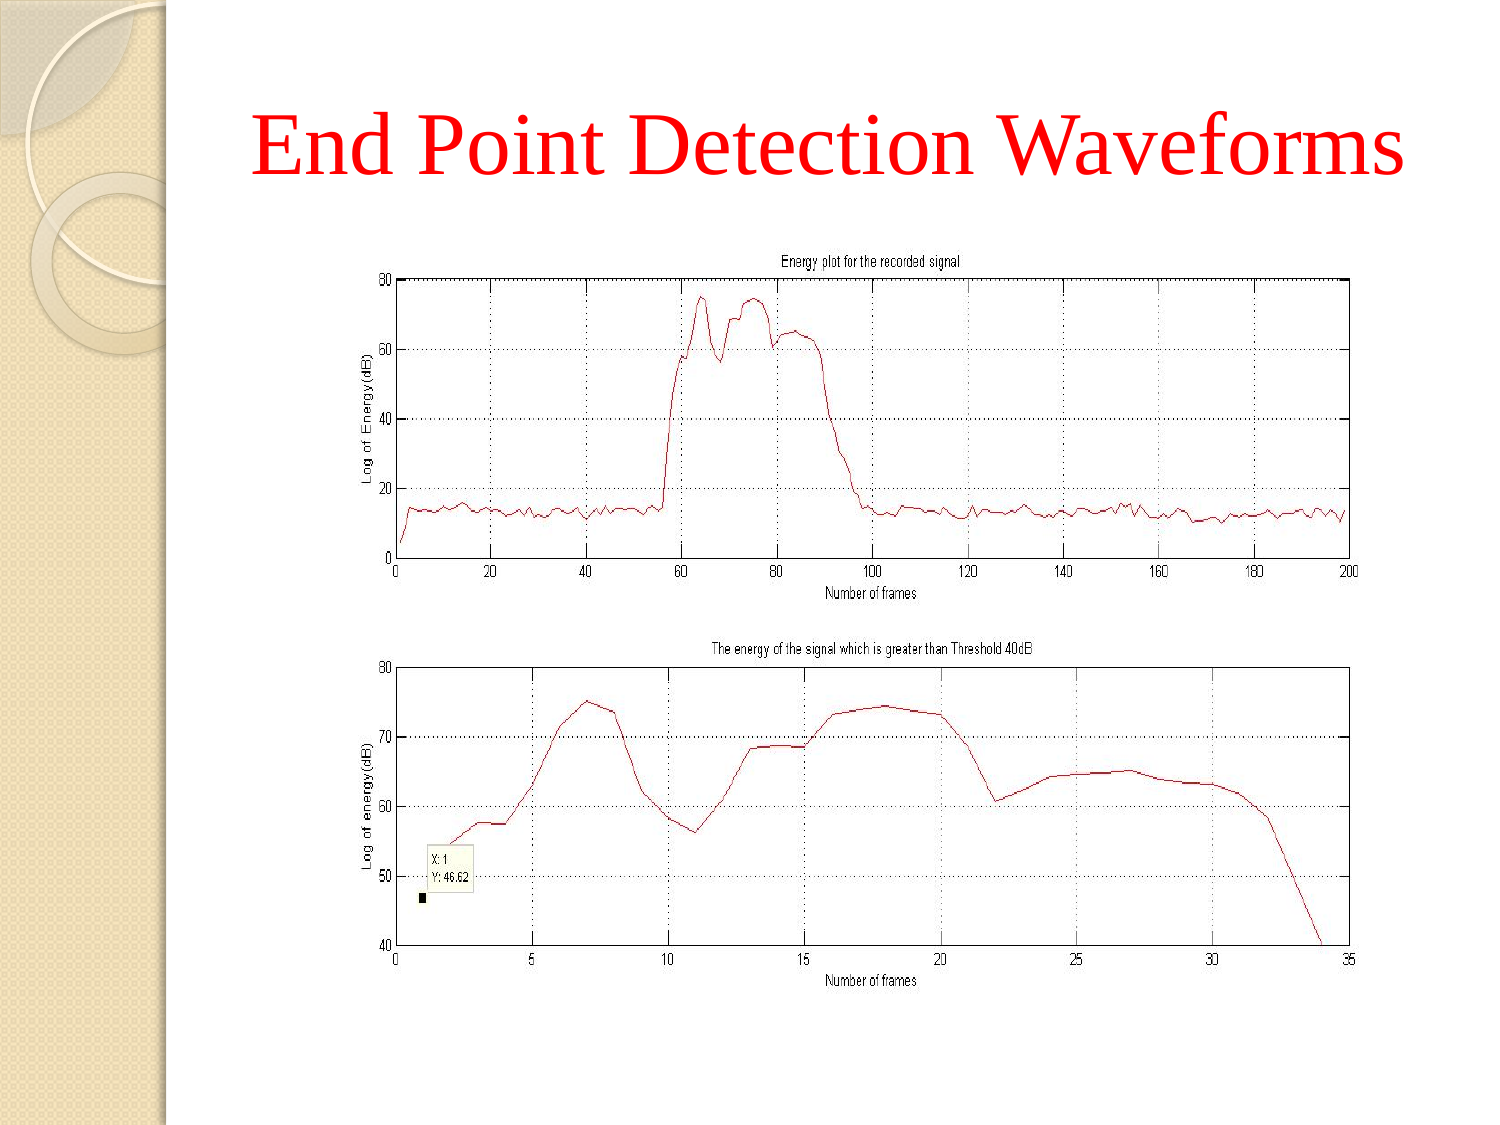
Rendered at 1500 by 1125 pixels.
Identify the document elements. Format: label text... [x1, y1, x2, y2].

title End Point Detection Waveforms [235, 45, 1466, 218]
picture [235, 219, 1466, 1036]
